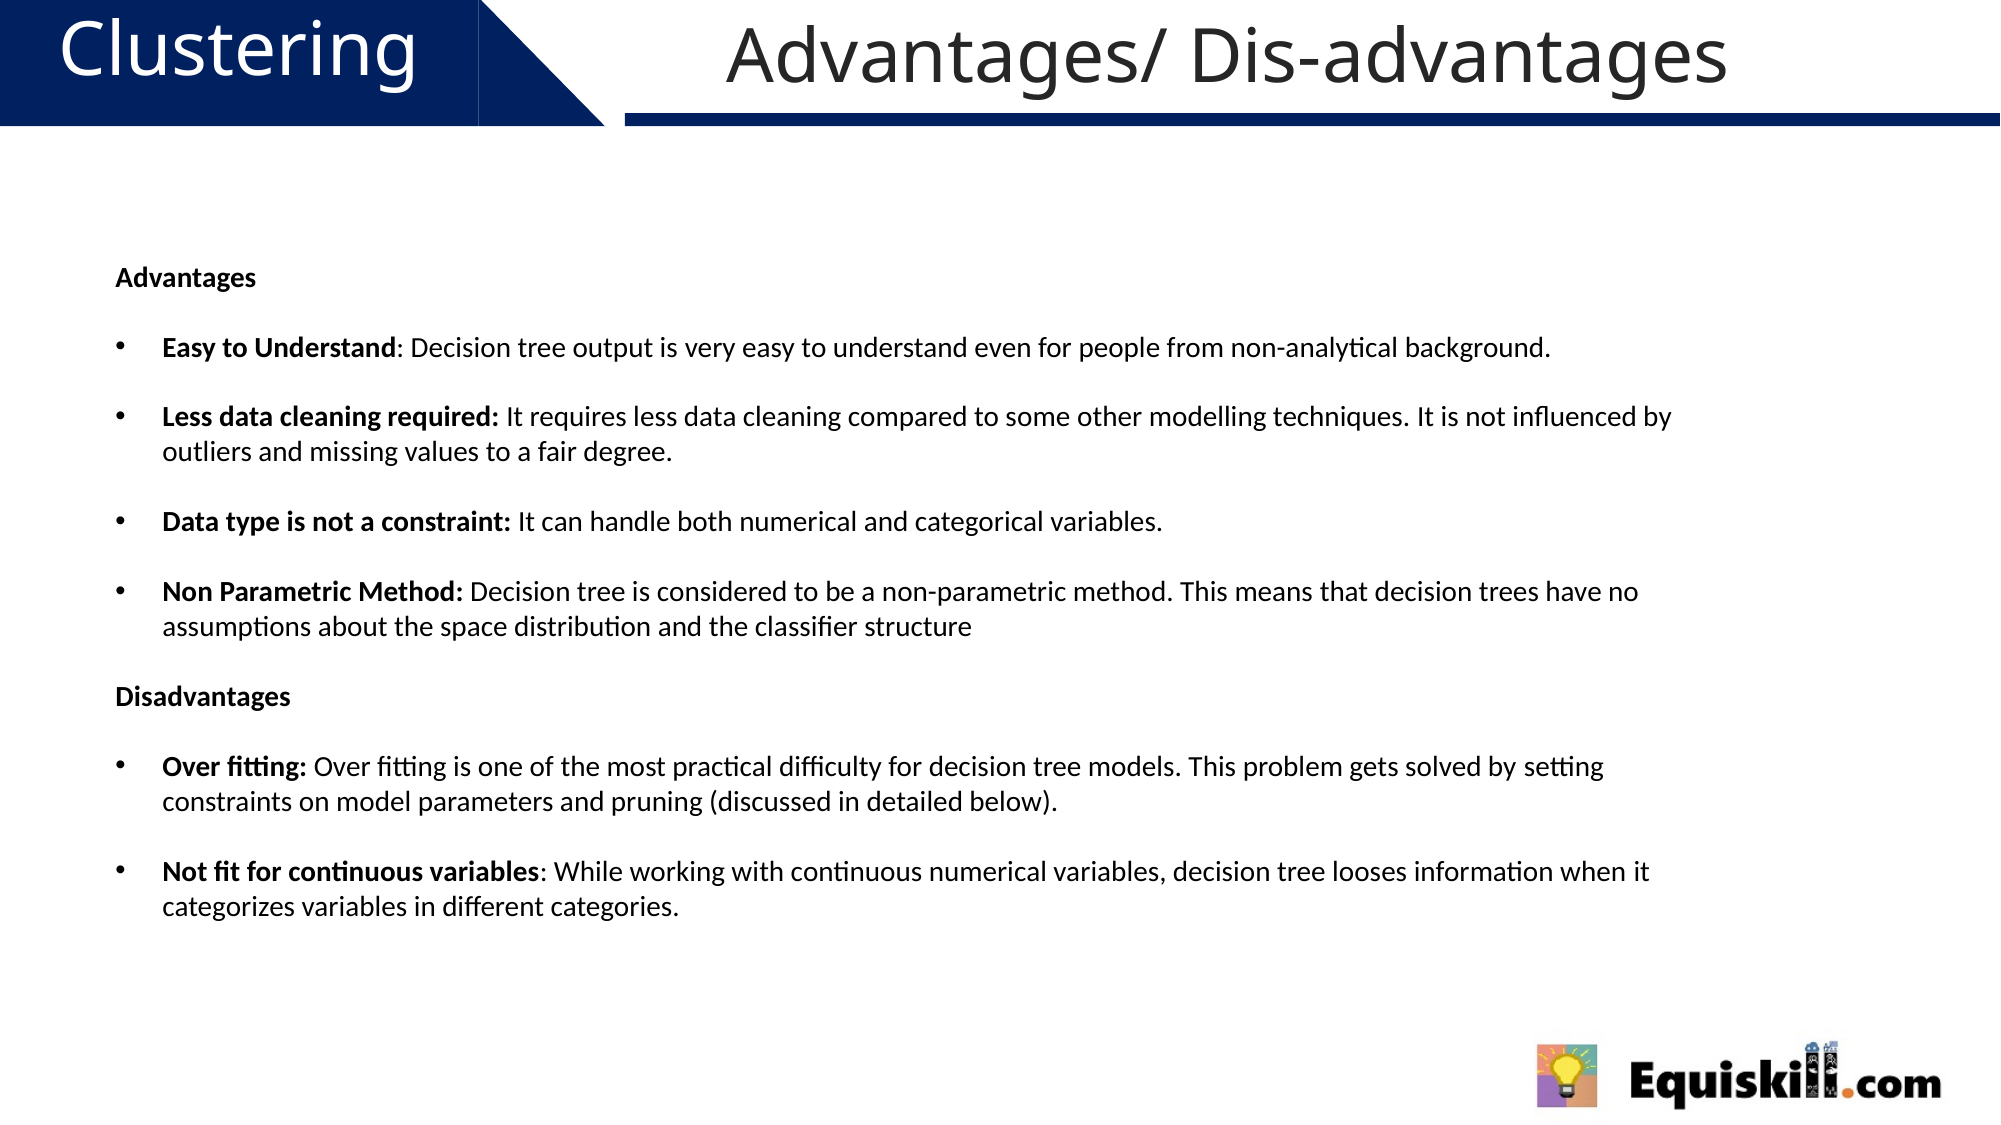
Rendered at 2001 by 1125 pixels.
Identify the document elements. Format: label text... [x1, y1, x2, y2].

text_box [624, 112, 2000, 127]
picture [1515, 1028, 2000, 1125]
text_box [479, 0, 607, 127]
text_box Advantages Easy to Understand: Decision tree output is very easy to understand even for people from non-analytical background. Less data cleaning required: It requires less data cleaning compared to some other modelling techniques. It is not influenced by outliers and missing values to a fair degree. Data type is not a constraint: It can handle both numerical and categorical variables. Non Parametric Method: Decision tree is considered to be a non-parametric method. This means that decision trees have no assumptions about the space distribution and the classifier structure Disadvantages Over fitting: Over fitting is one of the most practical difficulty for decision tree models. This problem gets solved by setting constraints on model parameters and pruning (discussed in detailed below). Not fit for continuous variables: While working with continuous numerical variables, decision tree looses information when it categorizes variables in different categories. [100, 250, 1739, 930]
text_box Advantages/ Dis-advantages [712, 0, 2000, 106]
text_box Clustering [0, 0, 479, 127]
